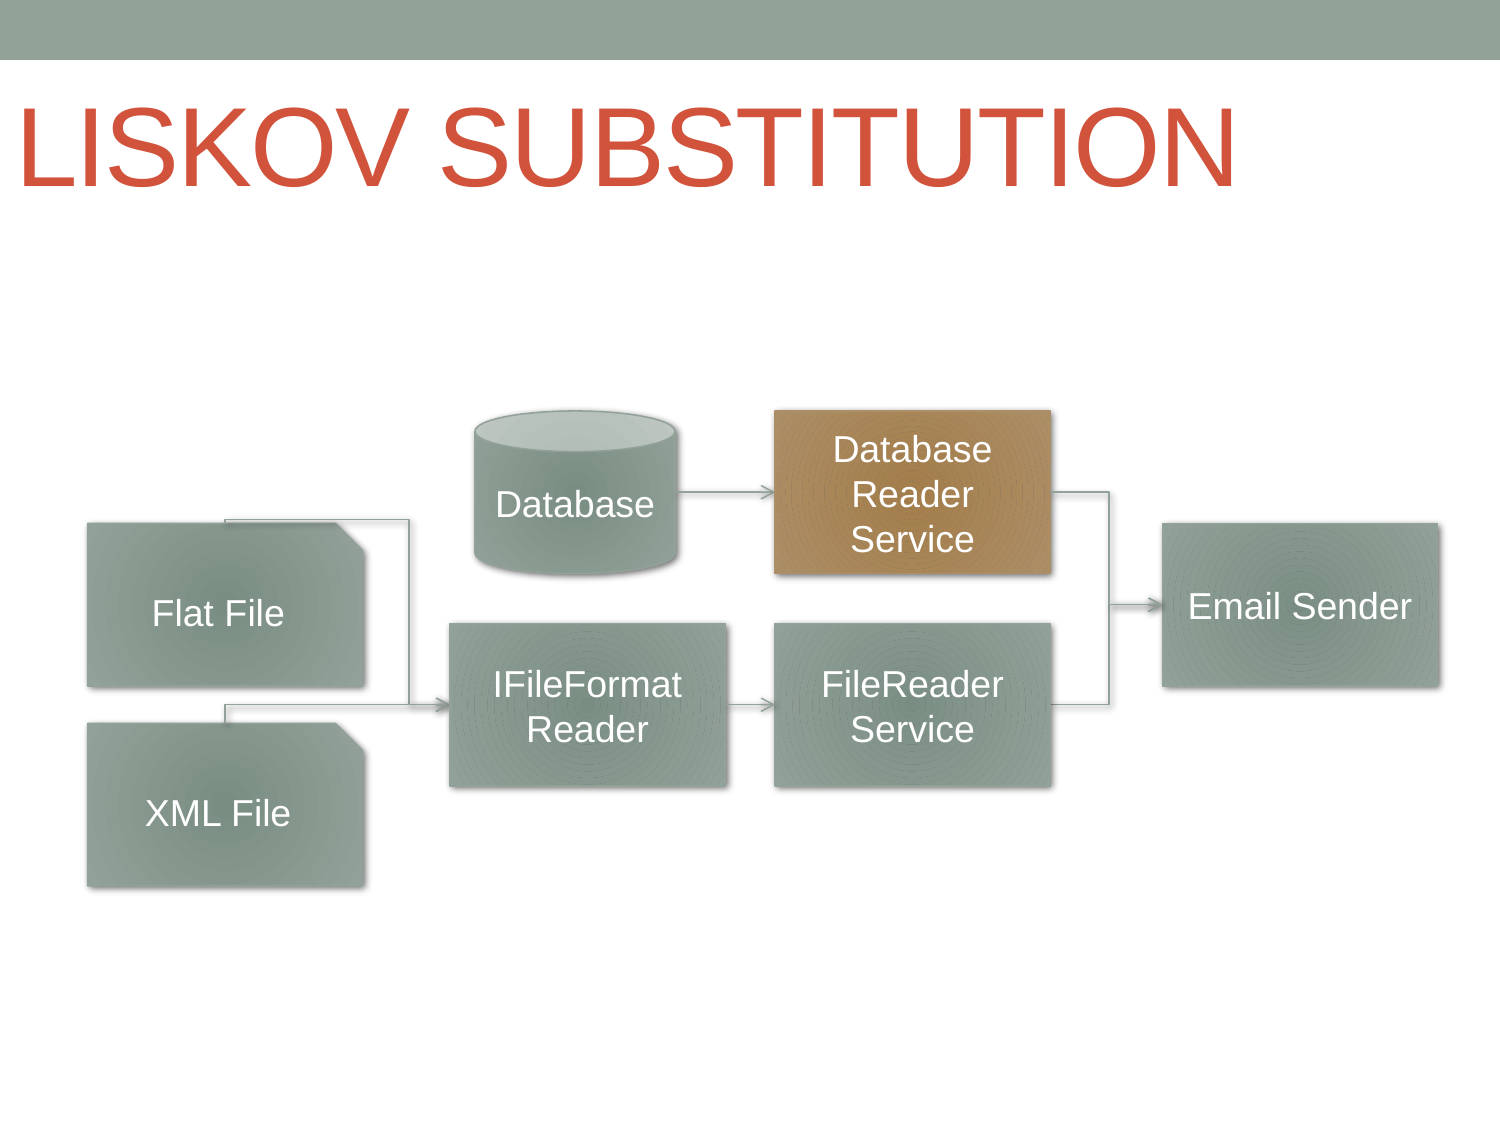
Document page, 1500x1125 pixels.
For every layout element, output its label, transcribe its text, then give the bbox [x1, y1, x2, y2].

text_box Liskov Substitution [0, 66, 1500, 255]
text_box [87, 410, 1438, 887]
